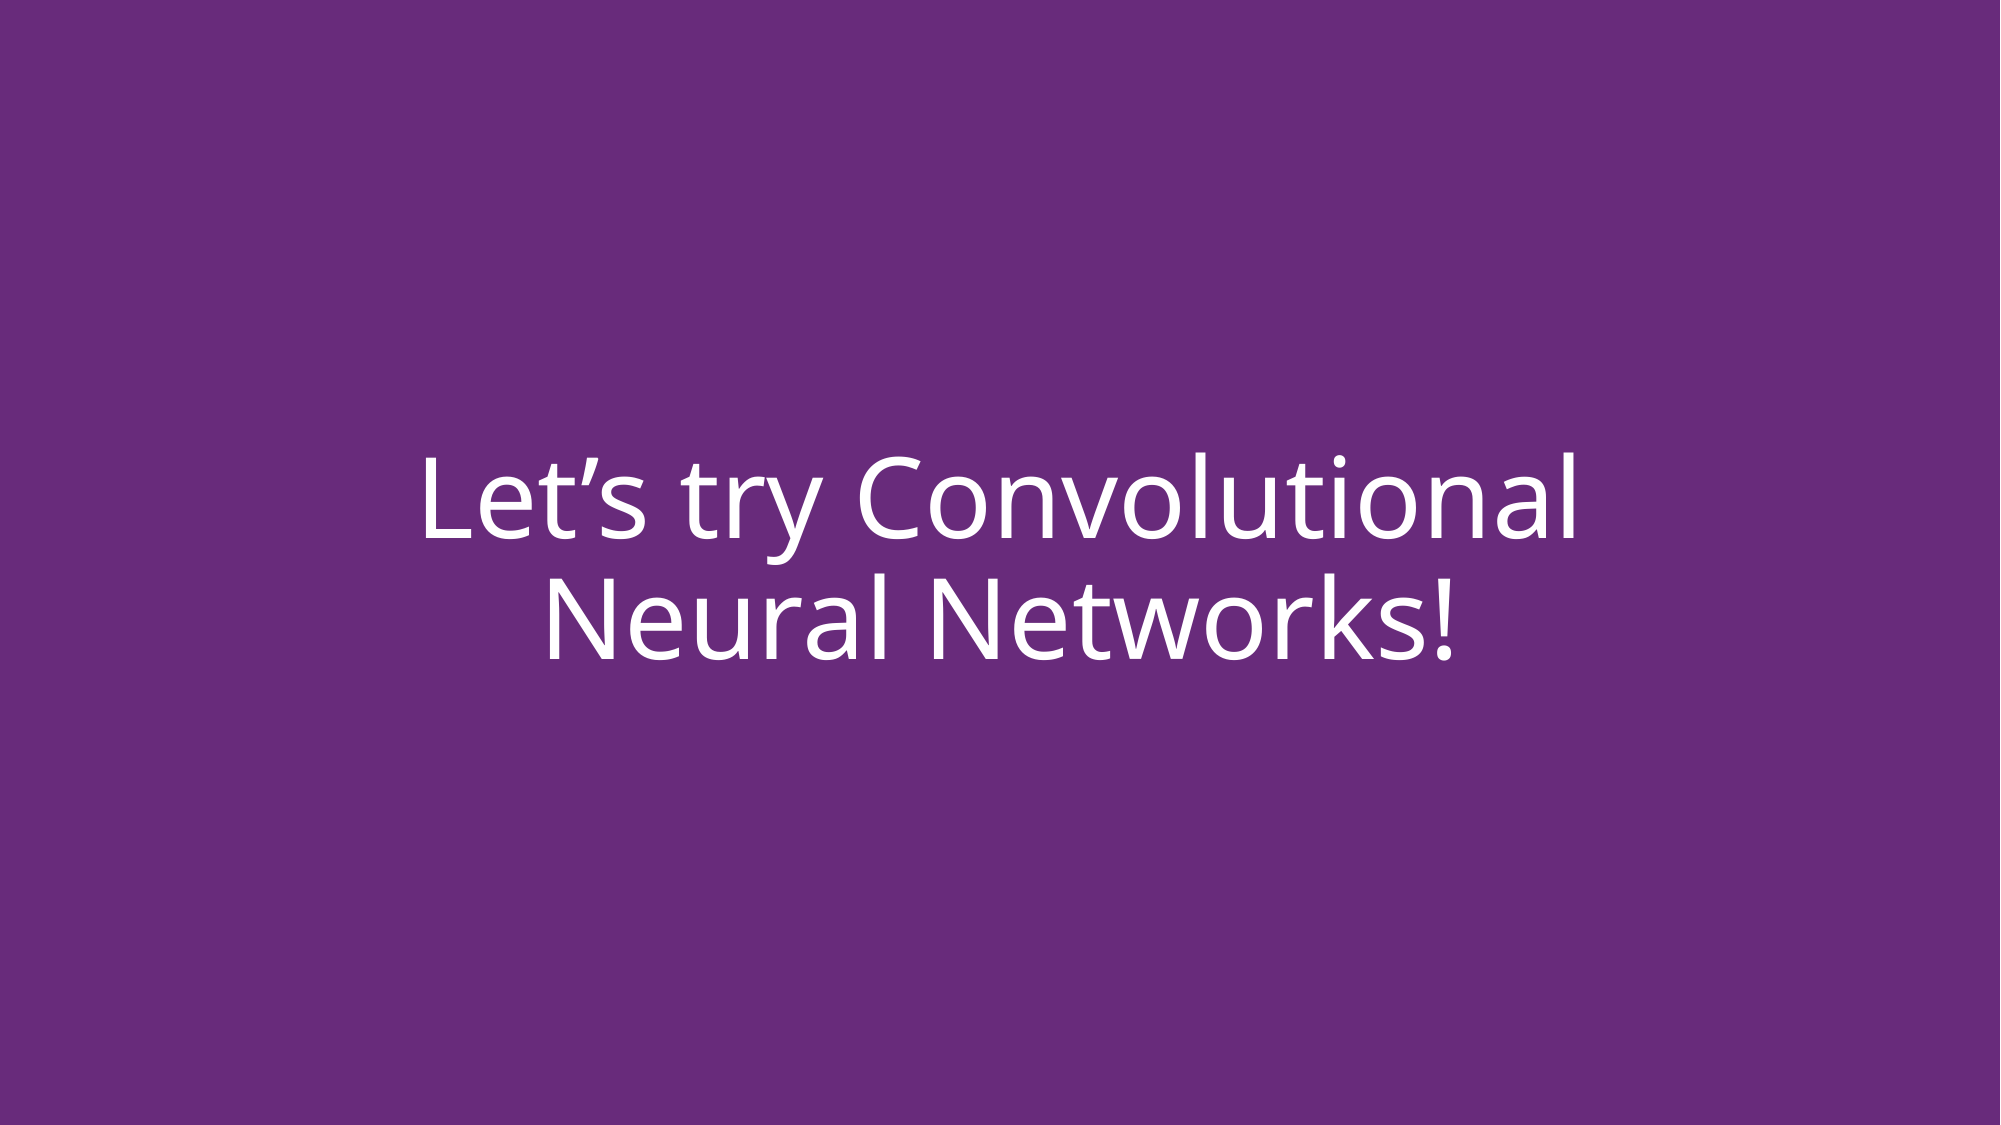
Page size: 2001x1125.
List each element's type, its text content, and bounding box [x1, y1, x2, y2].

title Let’s try Convolutional Neural Networks! [320, 352, 1680, 773]
